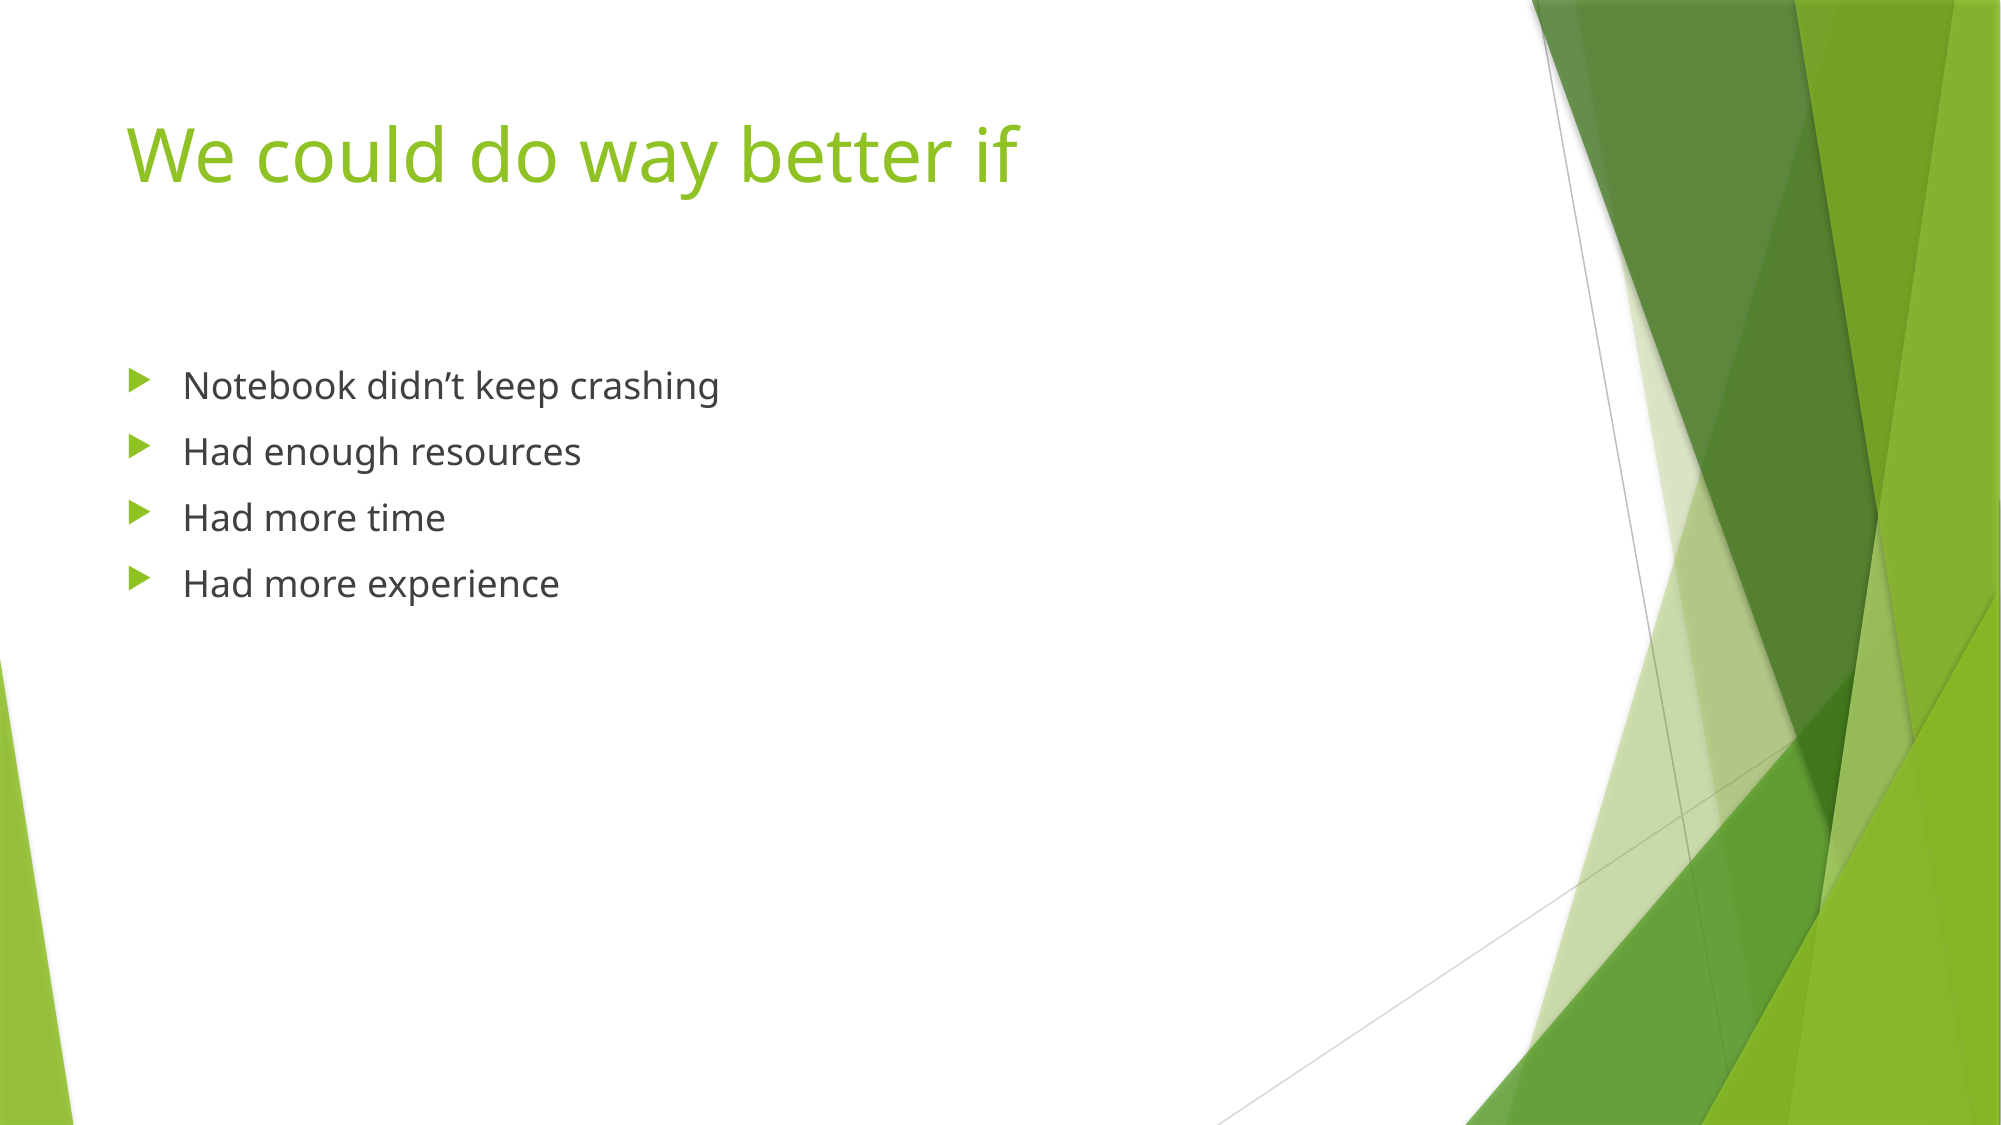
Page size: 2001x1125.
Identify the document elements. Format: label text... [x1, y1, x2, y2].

title We could do way better if [111, 99, 1522, 317]
list Notebook didn’t keep crashing Had enough resources Had more time Had more experience [111, 354, 1522, 992]
